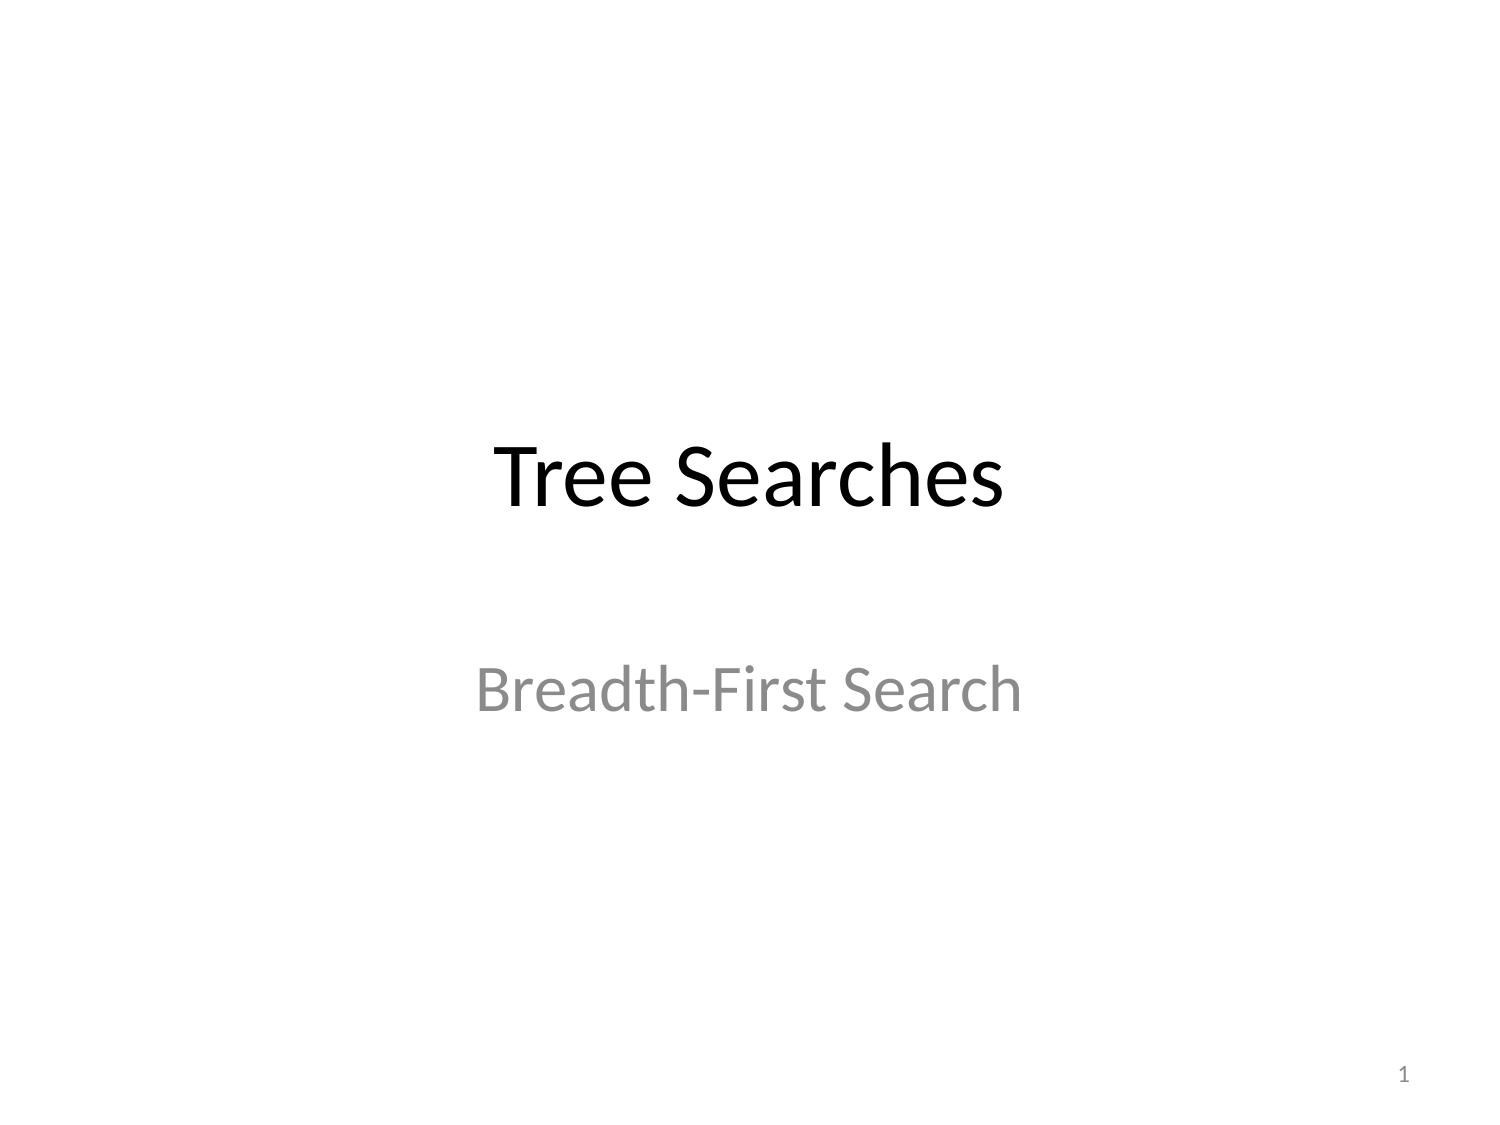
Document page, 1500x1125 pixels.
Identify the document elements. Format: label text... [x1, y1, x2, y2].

title Tree Searches [112, 349, 1388, 591]
slide_number 1 [1074, 1042, 1425, 1103]
subtitle Breadth-First Search [225, 637, 1275, 925]
